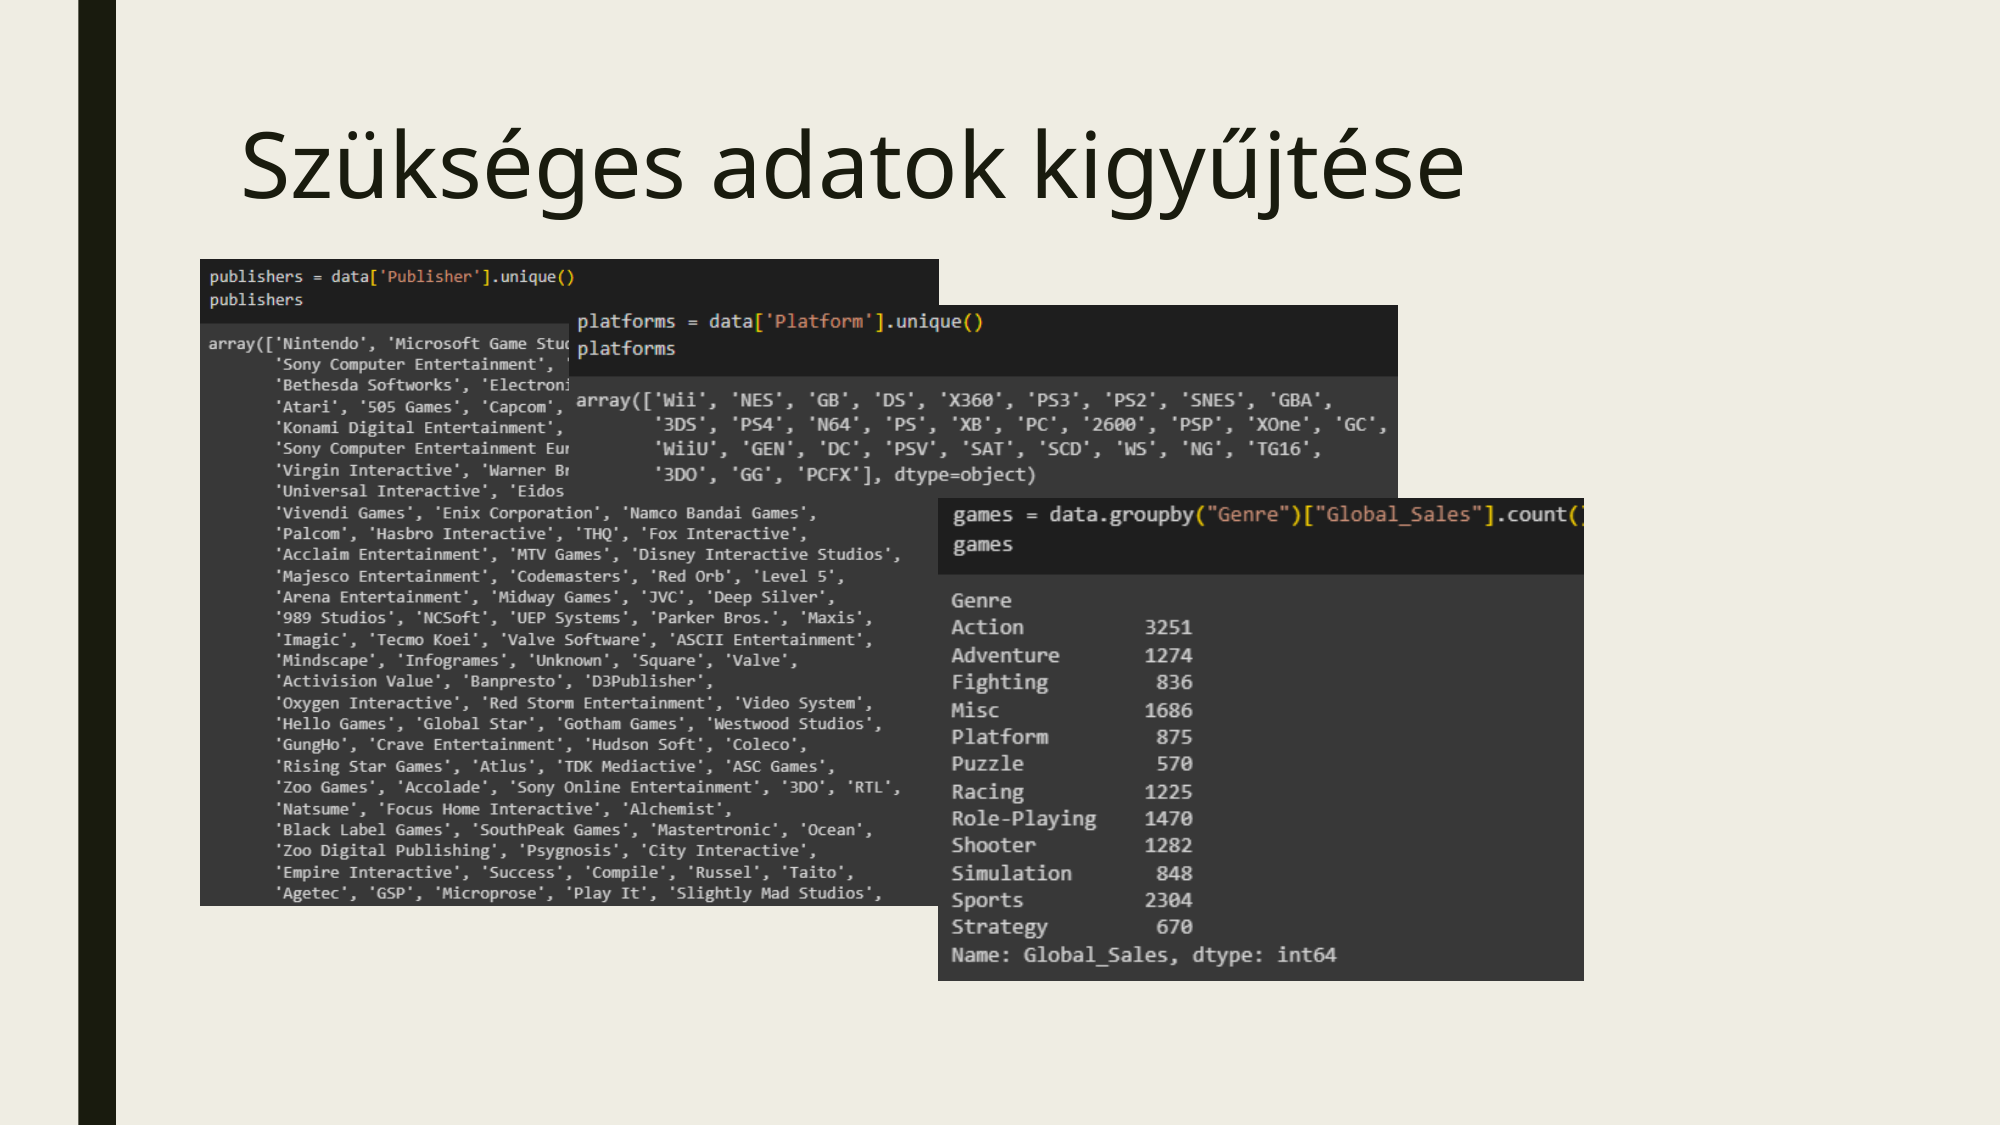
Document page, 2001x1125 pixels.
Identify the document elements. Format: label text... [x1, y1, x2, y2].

picture [199, 259, 1584, 981]
title Szükséges adatok kigyűjtése [225, 112, 1800, 357]
